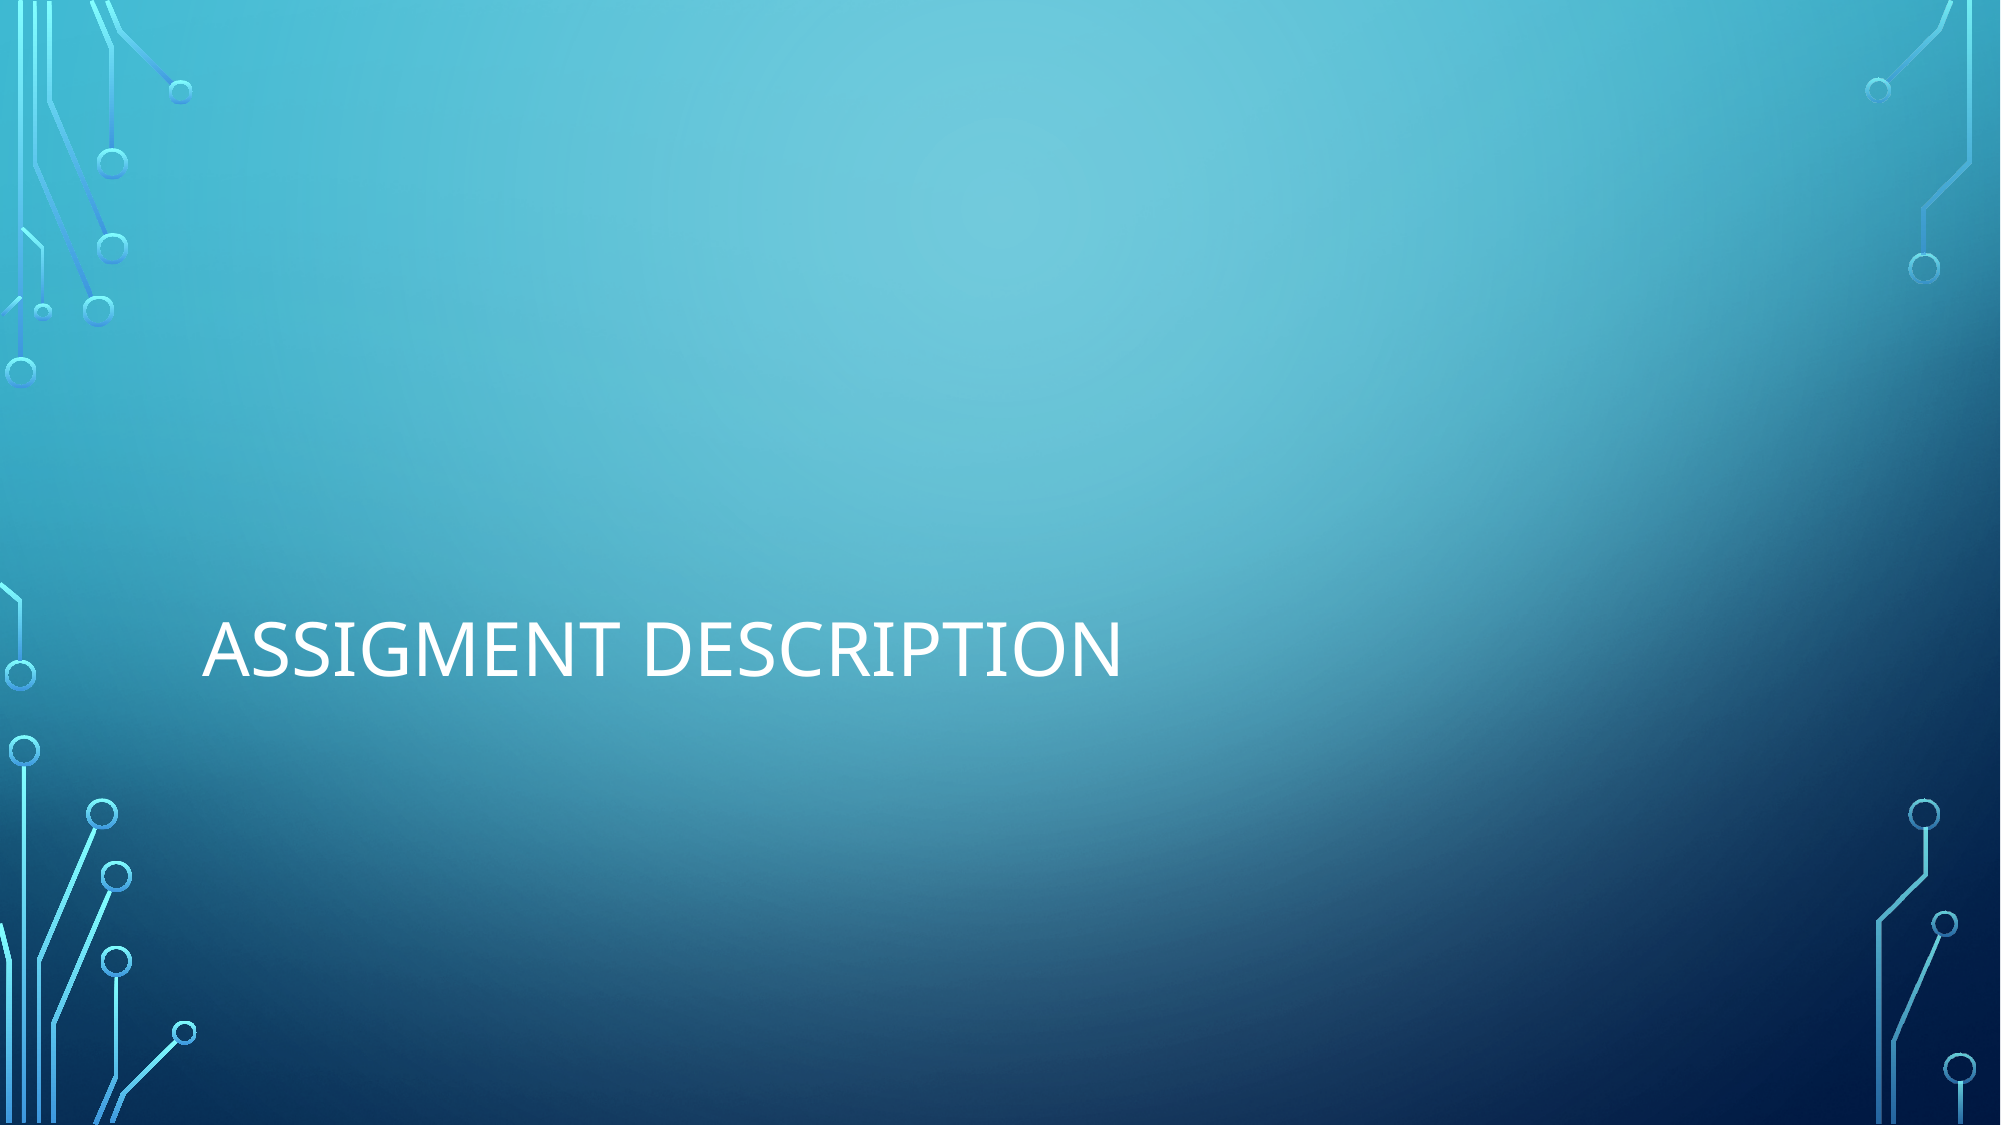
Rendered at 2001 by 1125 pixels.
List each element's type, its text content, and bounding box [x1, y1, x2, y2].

title Assigment description [187, 232, 1813, 701]
